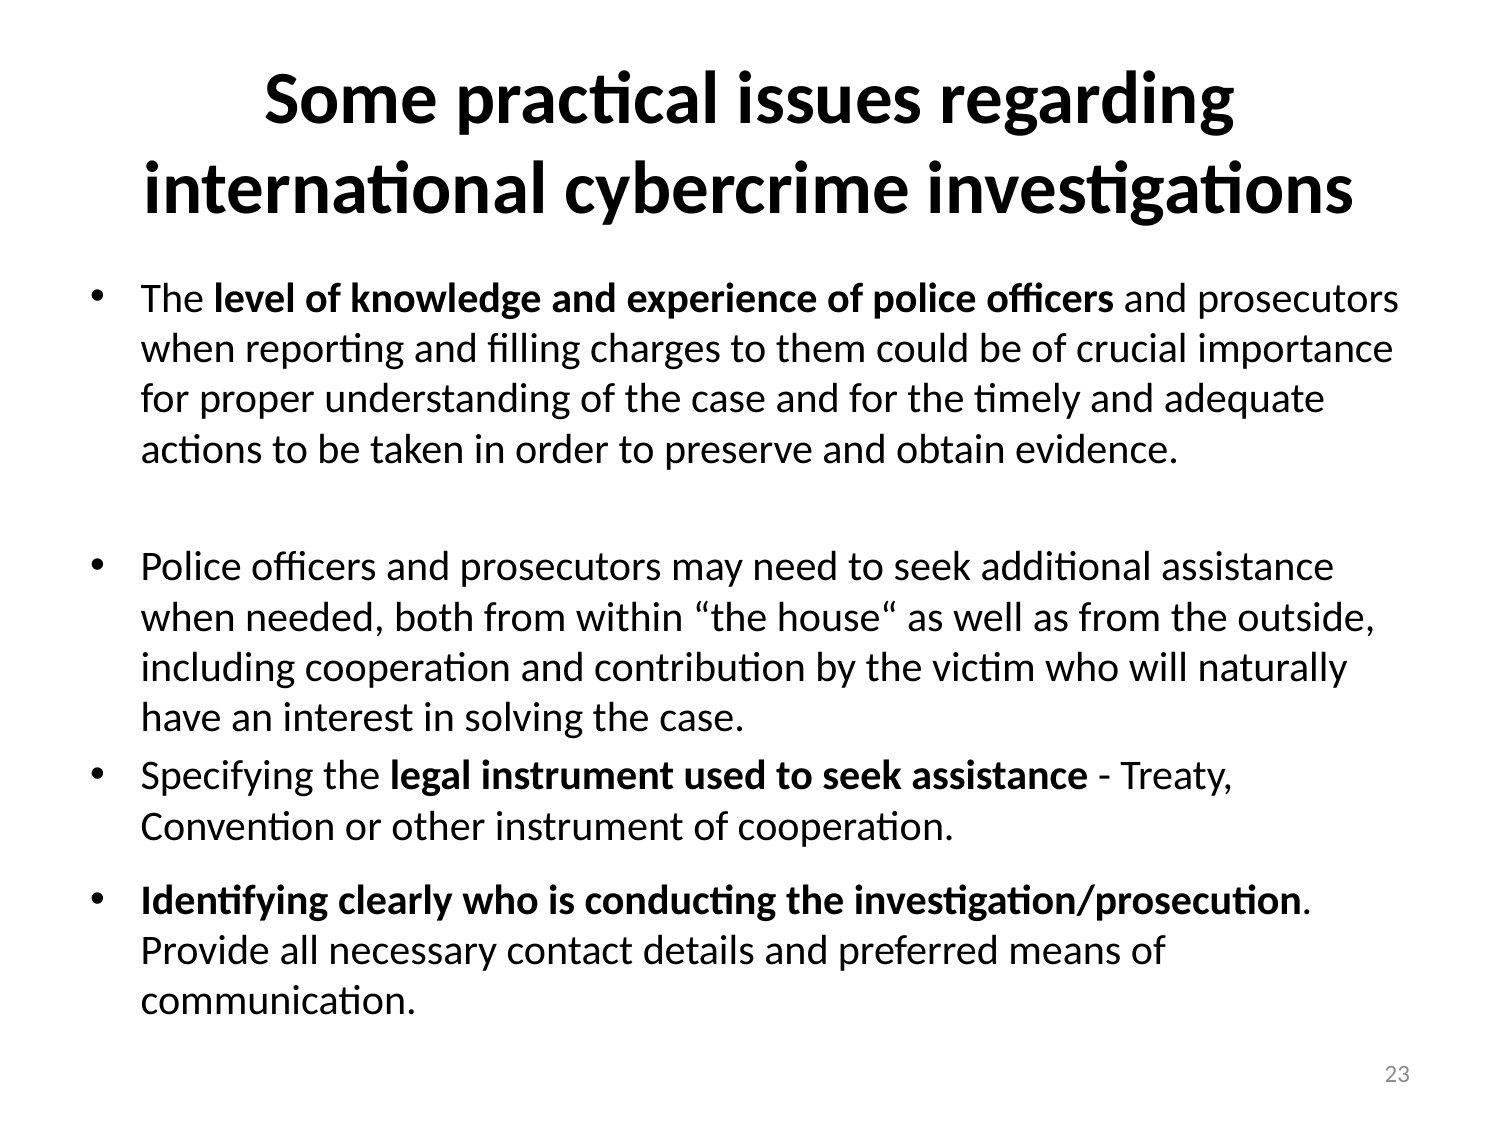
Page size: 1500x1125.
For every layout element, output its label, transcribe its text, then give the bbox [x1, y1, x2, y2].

slide_number 23 [1074, 1042, 1425, 1103]
list The level of knowledge and experience of police officers and prosecutors when reporting and filling charges to them could be of crucial importance for proper understanding of the case and for the timely and adequate actions to be taken in order to preserve and obtain evidence. Police officers and prosecutors may need to seek additional assistance when needed, both from within “the house“ as well as from the outside, including cooperation and contribution by the victim who will naturally have an interest in solving the case. Specifying the legal instrument used to seek assistance - Treaty, Convention or other instrument of cooperation. Identifying clearly who is conducting the investigation/prosecution. Provide all necessary contact details and preferred means of communication. [75, 262, 1425, 1075]
title Some practical issues regarding international cybercrime investigations [75, 45, 1425, 233]
